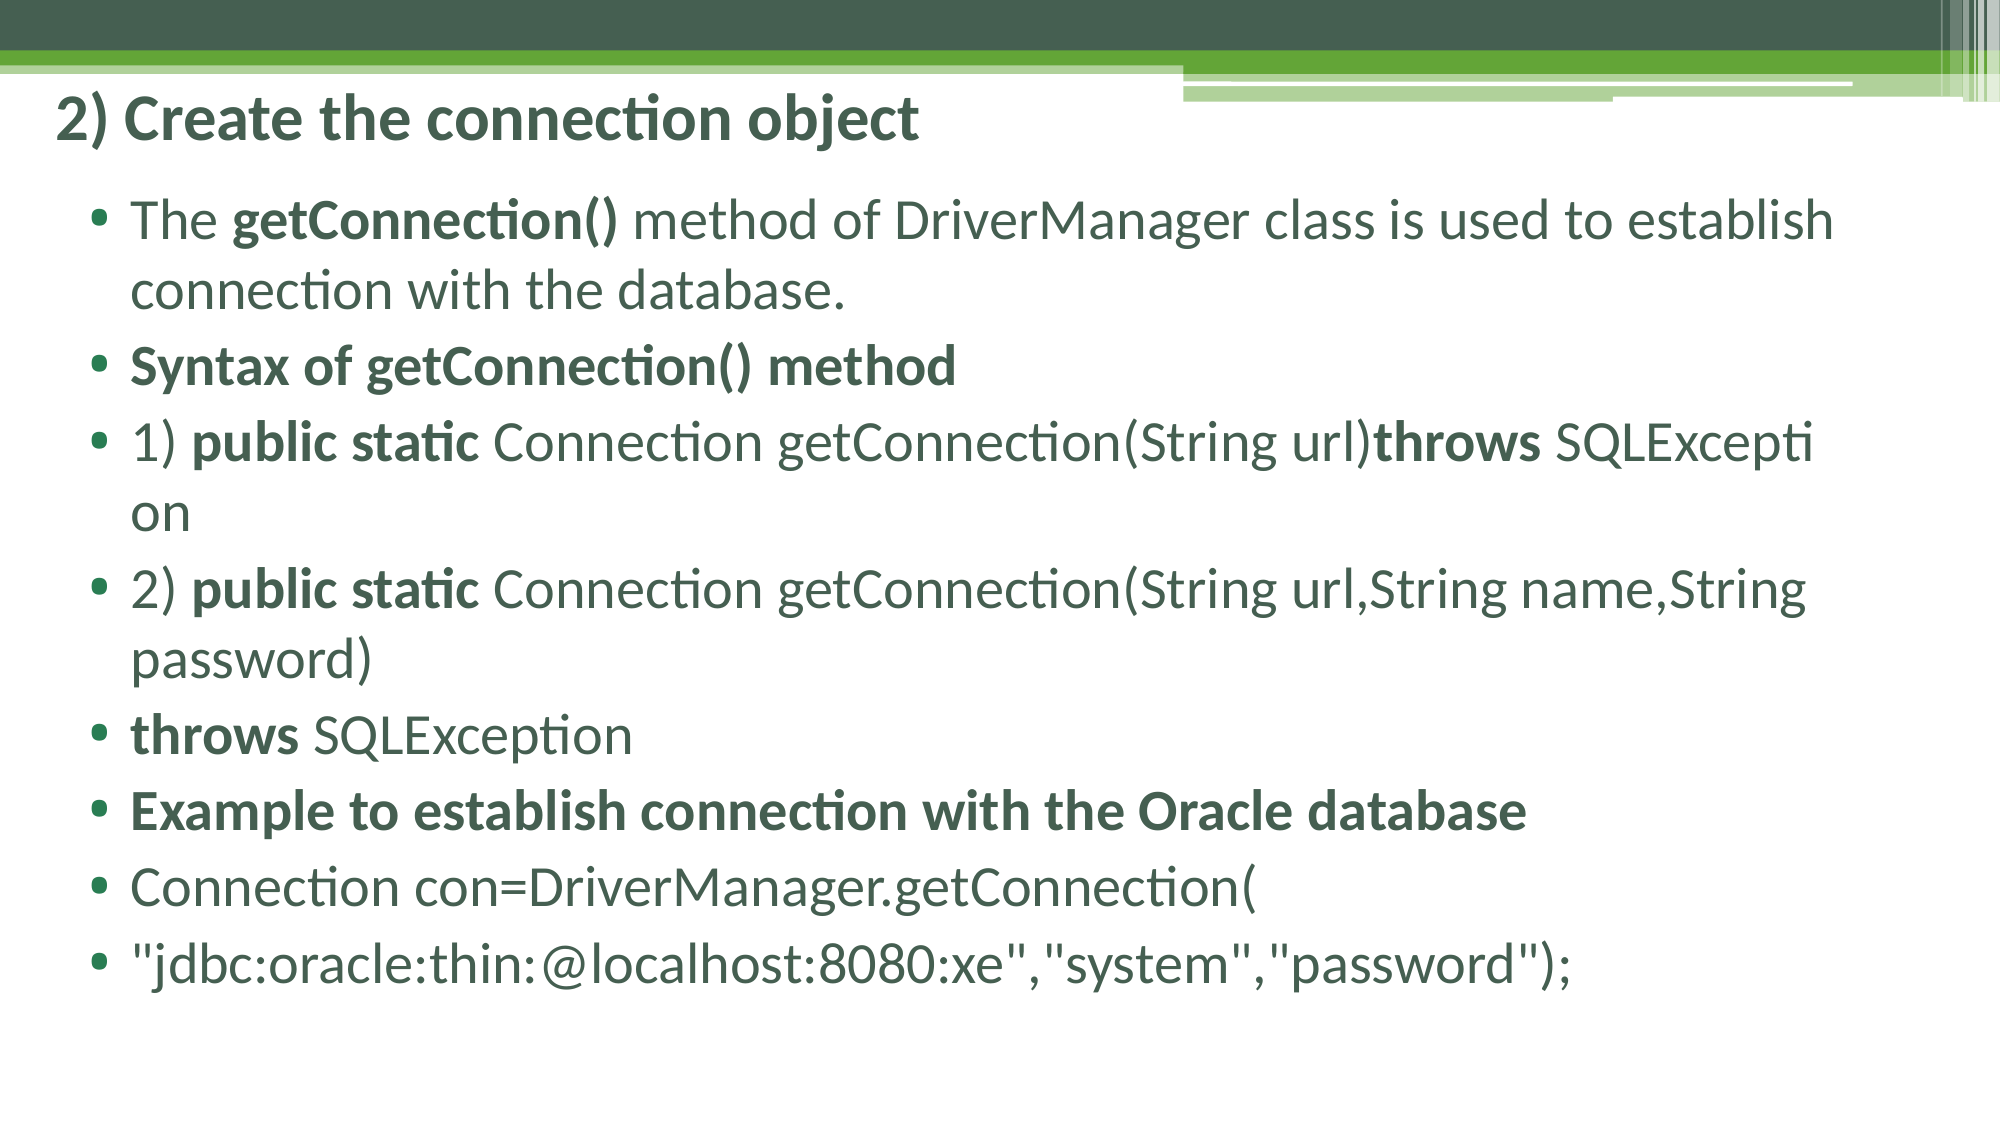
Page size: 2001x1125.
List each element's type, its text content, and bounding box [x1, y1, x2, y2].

title 2) Create the connection object [40, 65, 1841, 241]
list The getConnection() method of DriverManager class is used to establish connection with the database. Syntax of getConnection() method 1) public static Connection getConnection(String url)throws SQLException 2) public static Connection getConnection(String url,String name,String password) throws SQLException Example to establish connection with the Oracle database Connection con=DriverManager.getConnection( "jdbc:oracle:thin:@localhost:8080:xe","system","password"); [56, 173, 1857, 1077]
